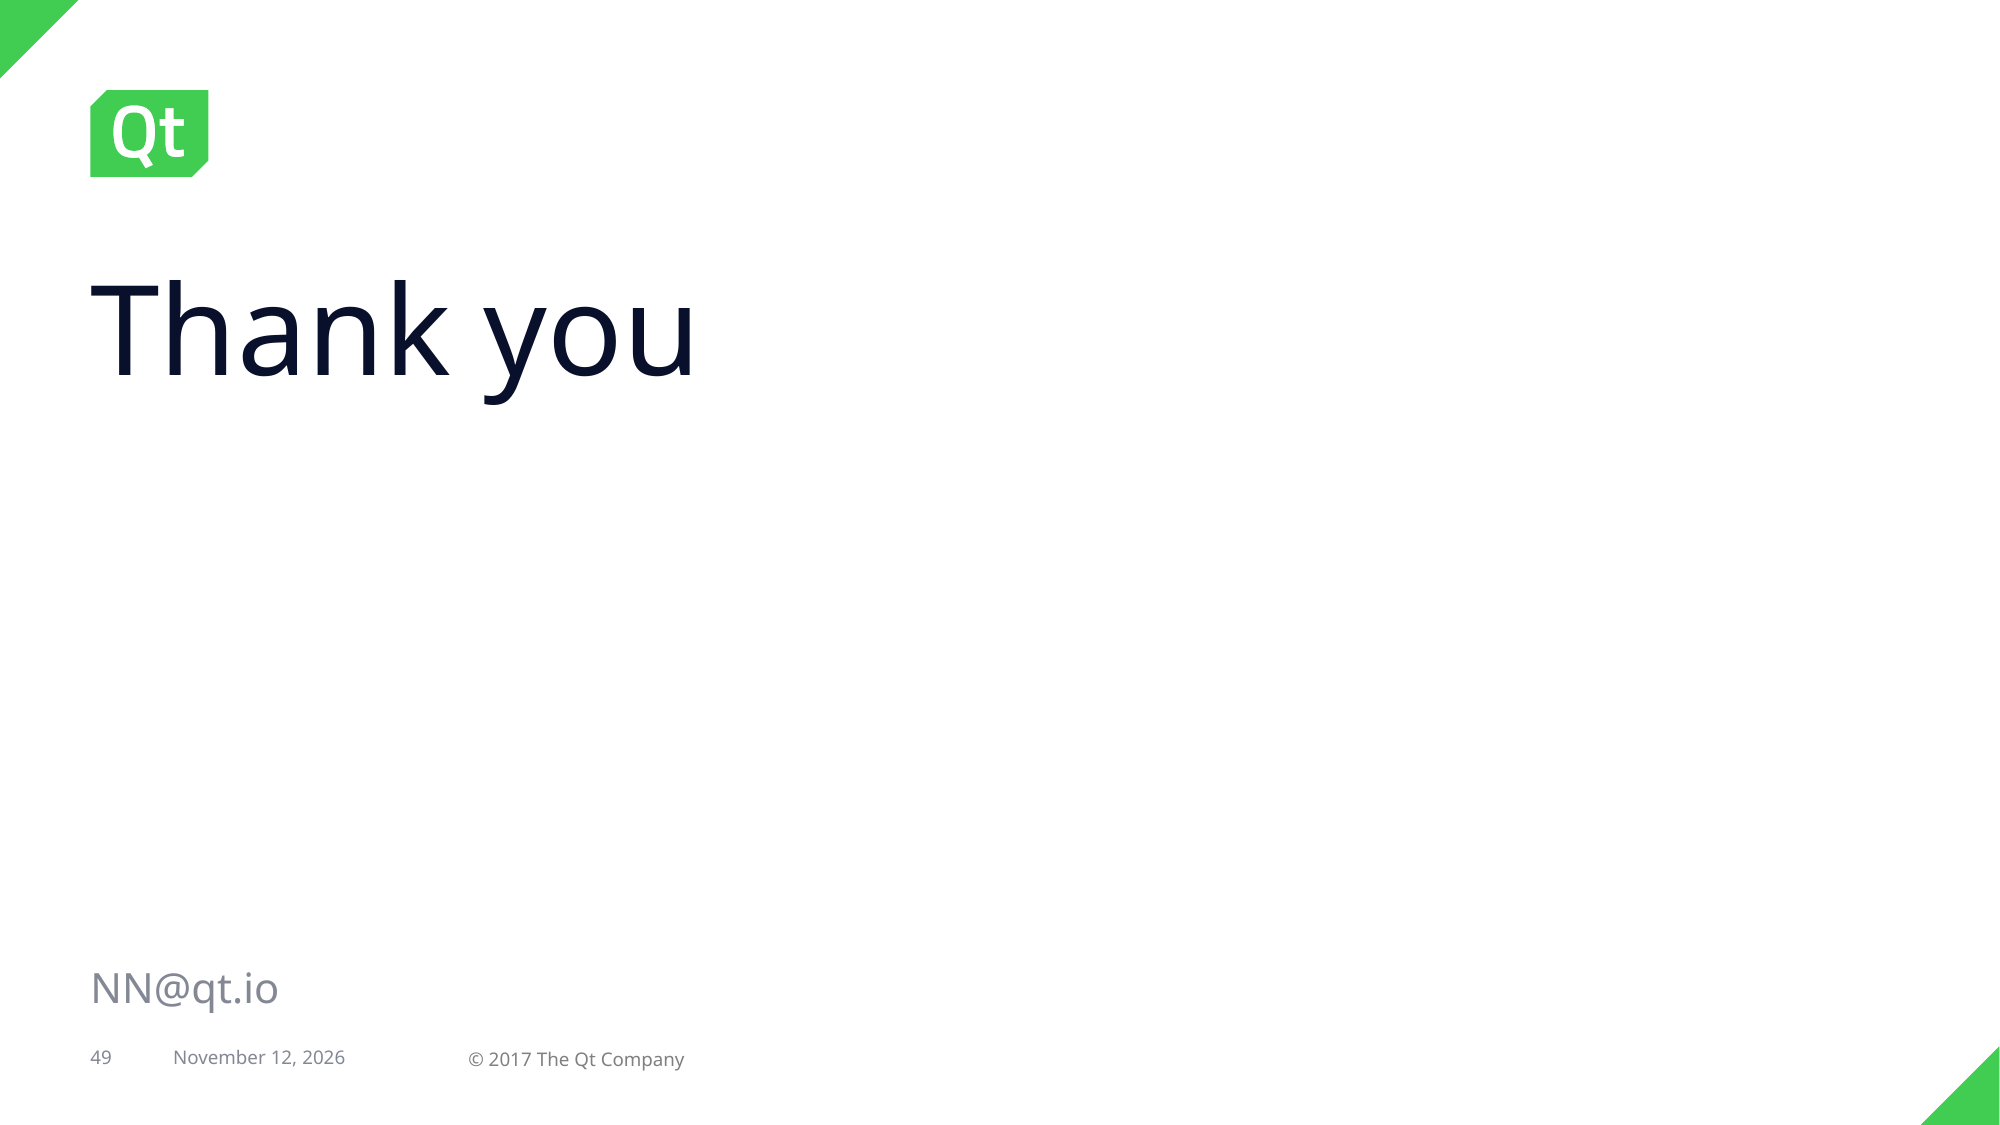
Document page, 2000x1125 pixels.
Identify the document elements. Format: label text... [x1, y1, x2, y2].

list NN@qt.io [90, 952, 1910, 1012]
footer © 2017 The Qt Company [468, 1046, 1910, 1071]
title Thank you [90, 267, 1910, 398]
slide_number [174, 1046, 468, 1071]
slide_number 49 [90, 1046, 174, 1071]
